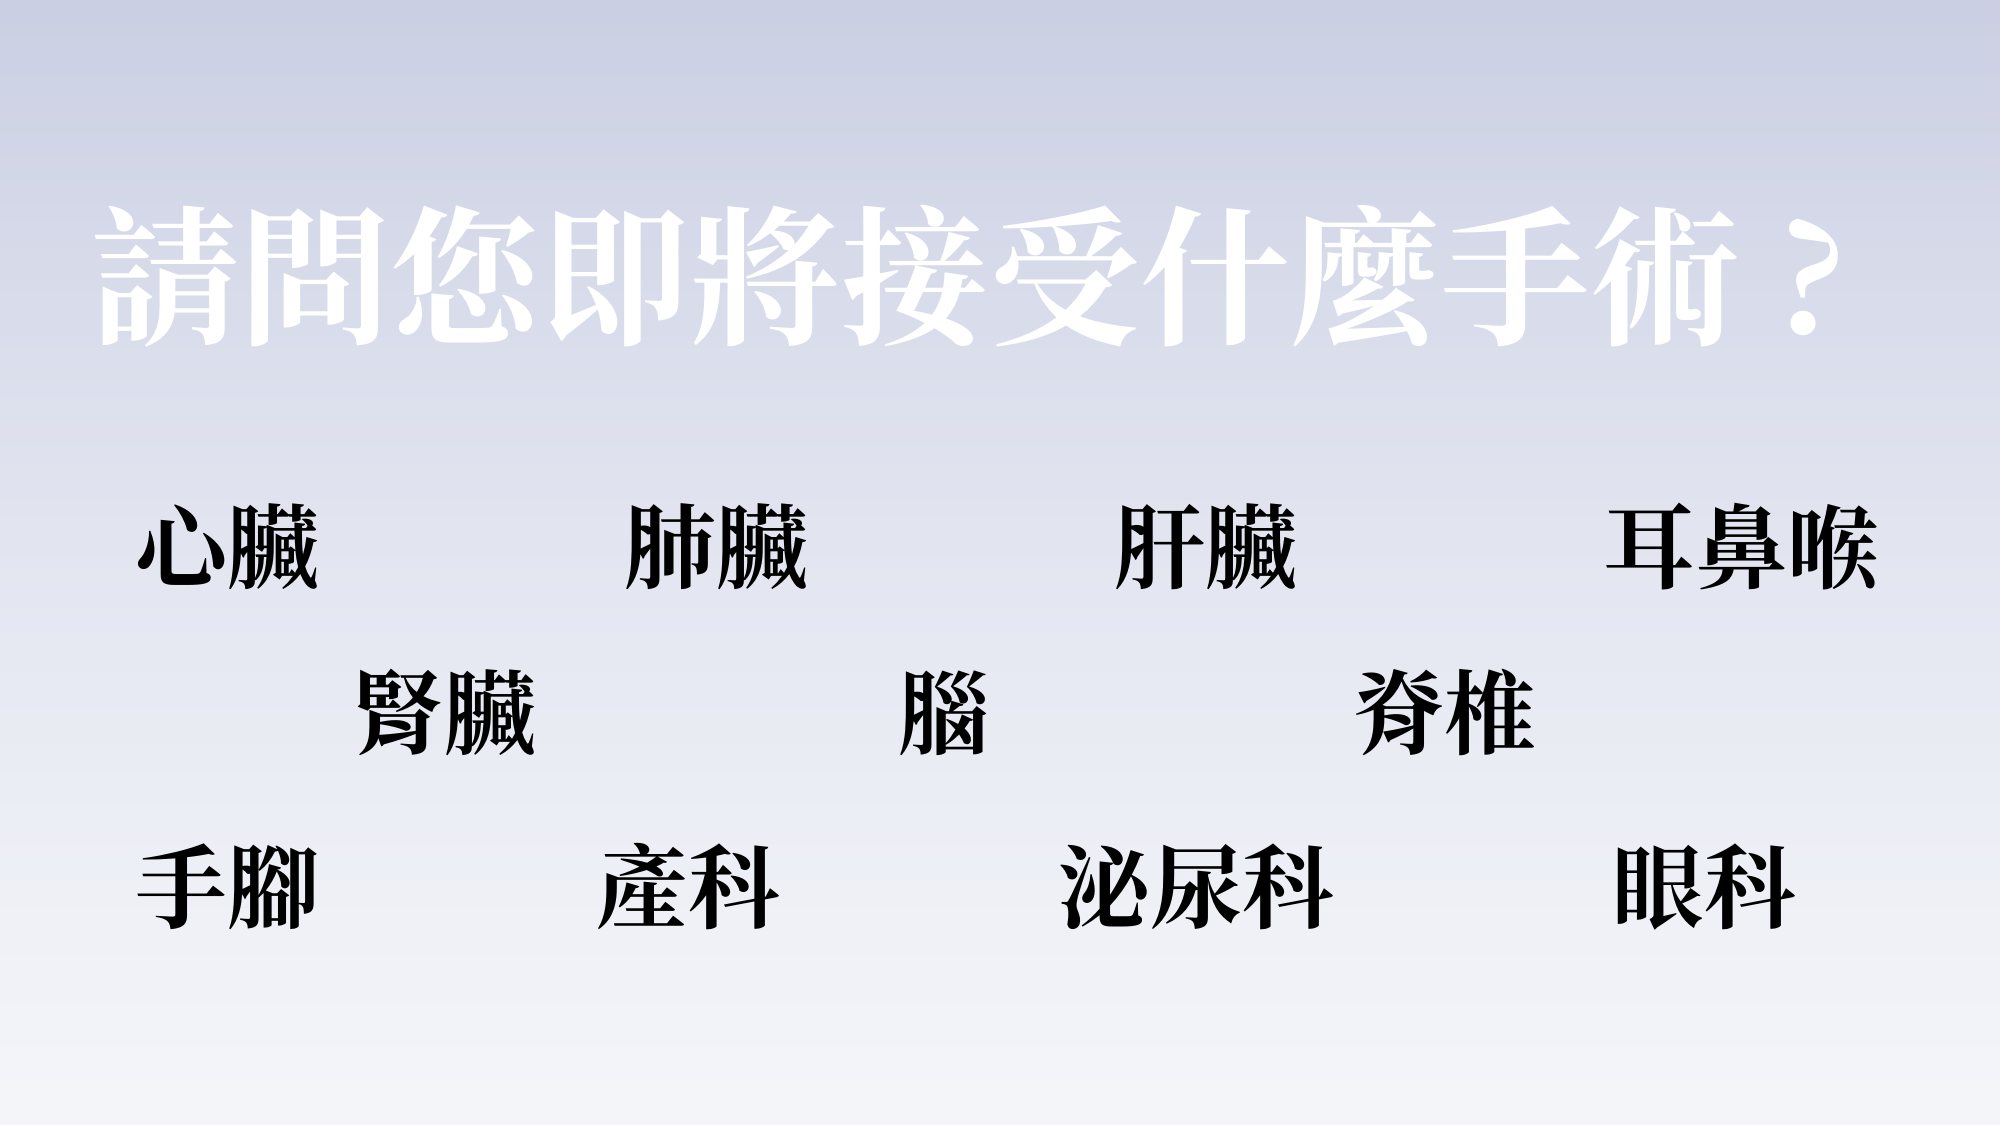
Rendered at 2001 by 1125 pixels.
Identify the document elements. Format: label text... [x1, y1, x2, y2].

text_box 手腳 [120, 822, 334, 948]
text_box 心臟 [120, 482, 334, 607]
text_box 耳鼻喉 [1589, 482, 1895, 607]
text_box 請問您即將接受什麼手術? [75, 175, 1862, 371]
text_box 肝臟 [1099, 482, 1313, 607]
text_box 腦 [883, 648, 1006, 774]
text_box 產科 [582, 822, 796, 948]
text_box 眼科 [1597, 822, 1811, 948]
text_box [0, 0, 2000, 1125]
text_box 泌尿科 [1044, 822, 1349, 948]
text_box 腎臟 [337, 648, 551, 774]
text_box 脊椎 [1338, 648, 1552, 774]
text_box 肺臟 [609, 482, 824, 607]
